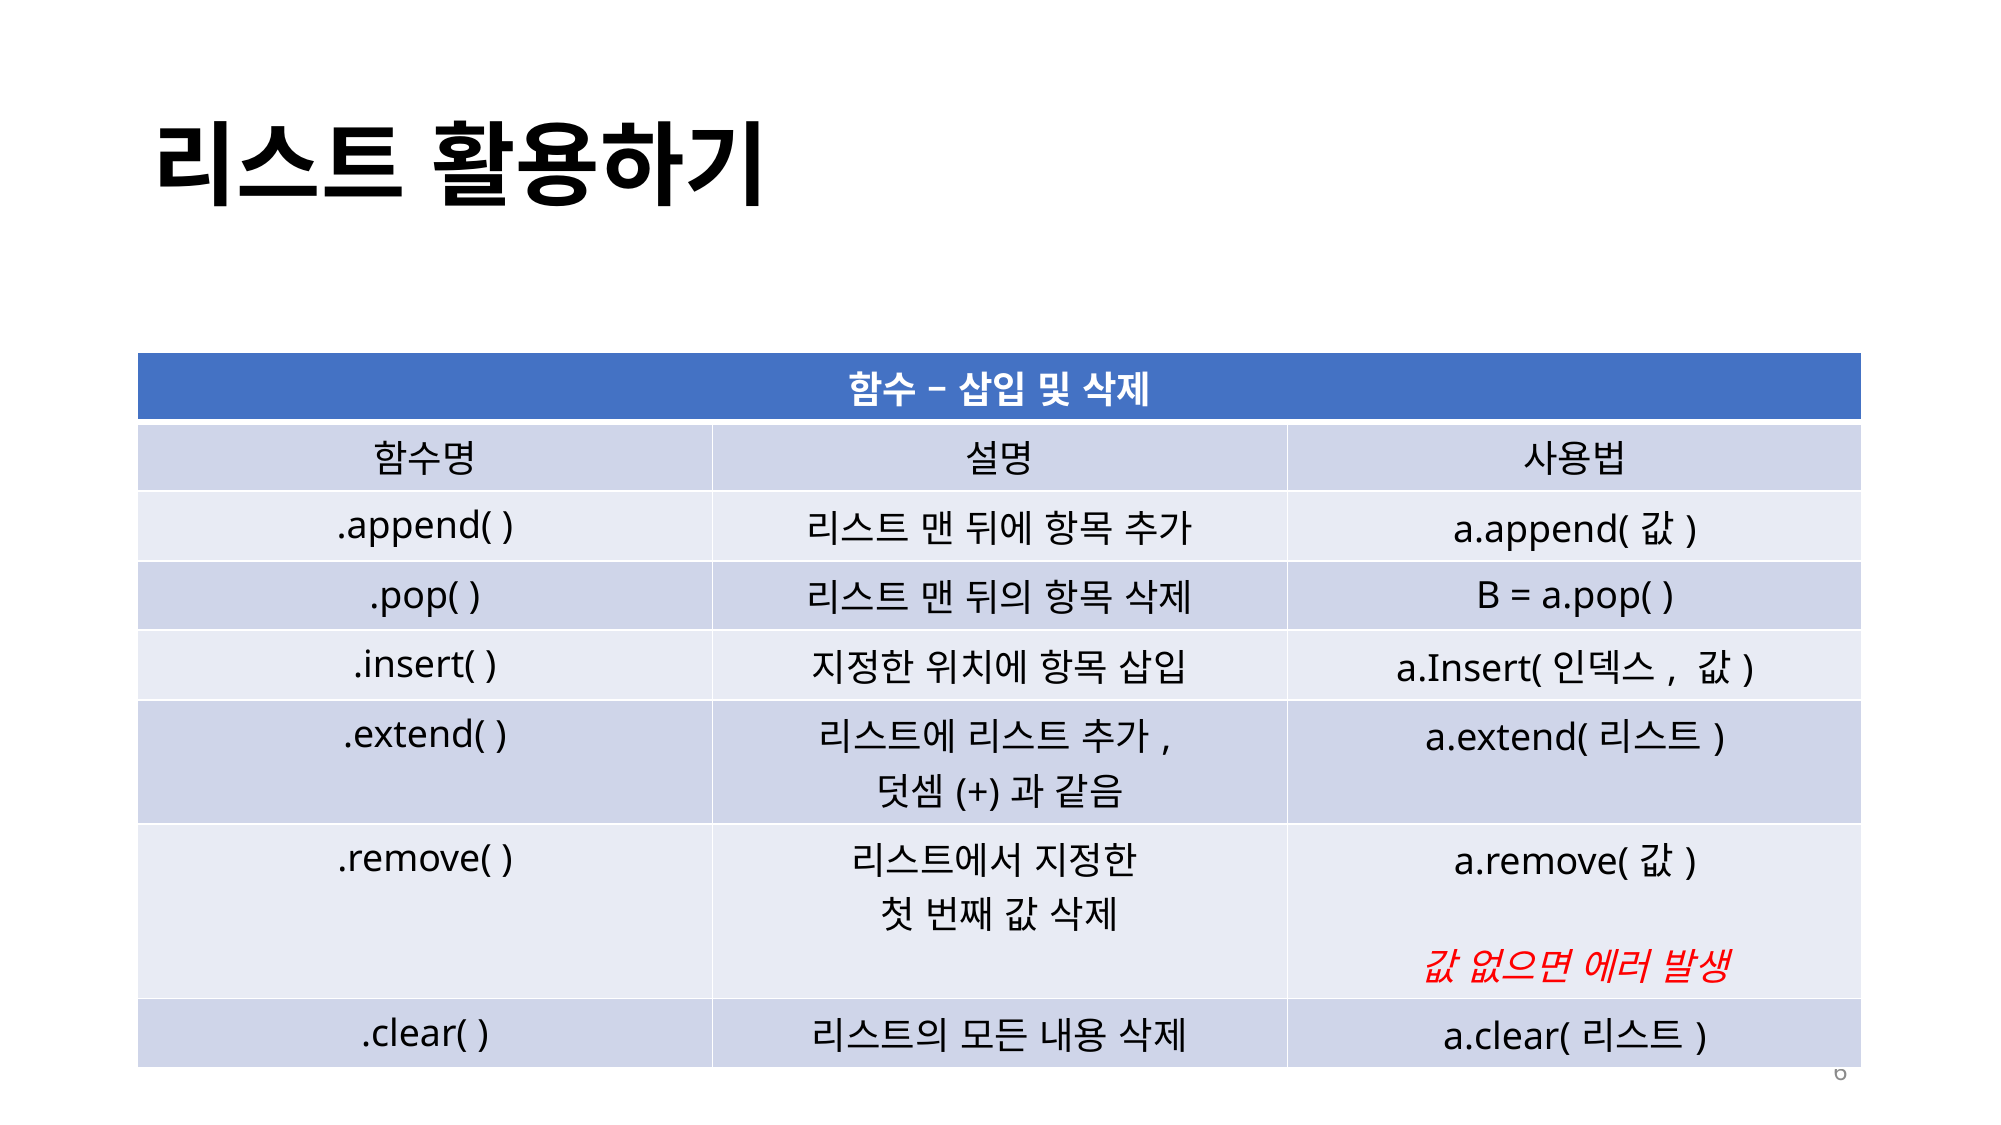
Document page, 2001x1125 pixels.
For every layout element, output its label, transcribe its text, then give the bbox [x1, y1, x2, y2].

table_cell 사용법 [1288, 425, 1861, 490]
table_cell B = a.pop( ) [1288, 562, 1861, 629]
table_cell 리스트의 모든 내용 삭제 [713, 999, 1287, 1067]
table_cell a.Insert(인덱스, 값) [1288, 631, 1861, 699]
table_cell a.extend(리스트) [1288, 701, 1861, 823]
table_cell a.append(값) [1288, 492, 1861, 560]
table_header 함수 – 삽입 및 삭제 [138, 353, 1861, 419]
table_cell .pop( ) [138, 562, 712, 629]
table_cell .extend( ) [138, 701, 712, 823]
table_cell 함수명 [138, 425, 712, 490]
title 리스트 활용하기 [137, 59, 1863, 278]
table_cell .remove( ) [138, 825, 712, 998]
table_cell 리스트 맨 뒤의 항목 삭제 [713, 562, 1287, 629]
table_cell .insert( ) [138, 631, 712, 699]
table_cell 설명 [713, 425, 1287, 490]
table_cell 리스트에서 지정한 첫 번째 값 삭제 [713, 825, 1287, 998]
table_cell 리스트 맨 뒤에 항목 추가 [713, 492, 1287, 560]
table_cell .clear( ) [138, 999, 712, 1067]
slide_number 6 [1412, 1042, 1863, 1103]
table_cell a.clear(리스트) [1288, 999, 1861, 1067]
table_cell .append( ) [138, 492, 712, 560]
table_cell 지정한 위치에 항목 삽입 [713, 631, 1287, 699]
table_cell a.remove(값) 값 없으면 에러 발생 [1288, 825, 1861, 998]
table_cell 리스트에 리스트 추가, 덧셈(+)과 같음 [713, 701, 1287, 823]
